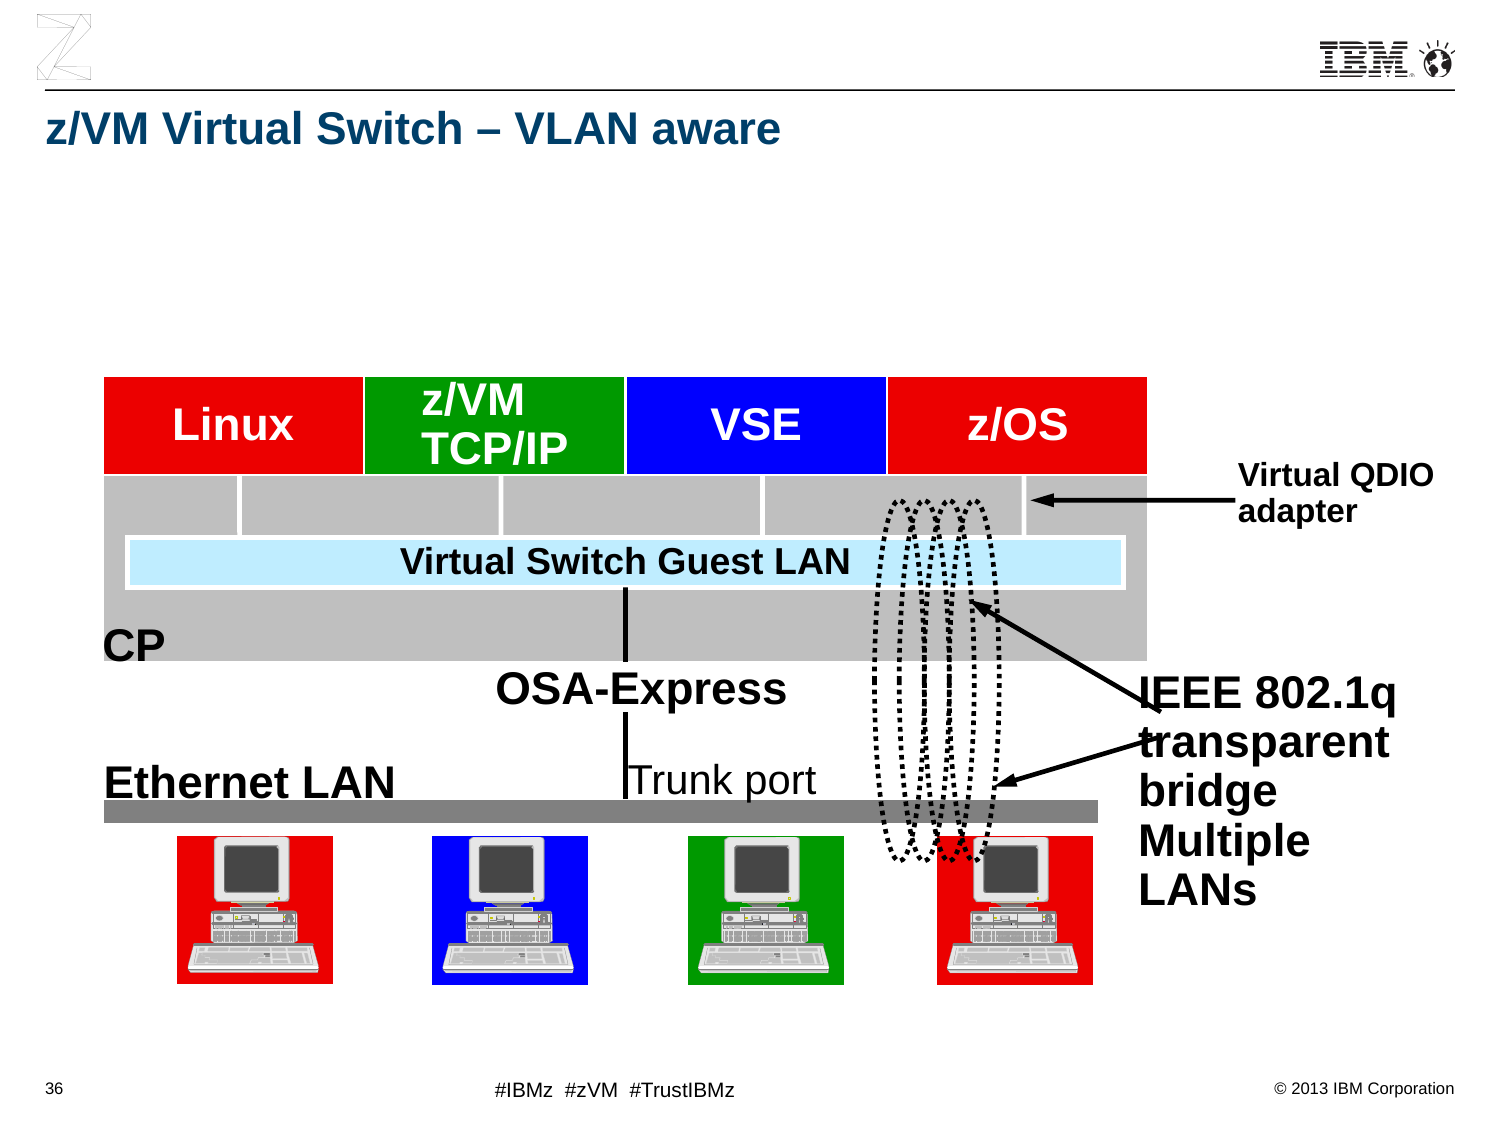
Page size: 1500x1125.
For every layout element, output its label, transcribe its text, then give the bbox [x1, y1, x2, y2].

text_box [102, 476, 625, 662]
text_box IEEE 802.1q transparent bridge Multiple LANs [1123, 661, 1448, 924]
picture [37, 14, 91, 80]
text_box z/OS [887, 375, 1149, 476]
text_box z/VM TCP/IP [364, 375, 625, 476]
text_box [763, 476, 1149, 662]
text_box Virtual QDIO adapter [1223, 450, 1473, 537]
text_box Trunk port [612, 751, 882, 812]
text_box Ethernet LAN [88, 751, 450, 816]
text_box Linux [102, 375, 364, 476]
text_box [936, 836, 1093, 985]
text_box OSA-Express [480, 664, 768, 715]
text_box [177, 835, 334, 985]
text_box CP [87, 614, 262, 679]
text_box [432, 836, 589, 985]
text_box [995, 736, 1161, 787]
text_box Virtual Switch Guest LAN [990, 537, 1124, 588]
text_box [912, 500, 937, 636]
text_box [626, 588, 877, 662]
title z/VM Virtual Switch – VLAN aware [29, 97, 1456, 203]
text_box [949, 500, 1000, 834]
text_box [990, 798, 1099, 824]
text_box Virtual Switch Guest LAN [127, 537, 884, 588]
text_box [924, 500, 962, 835]
footer #IBMz #zVM #TrustIBMz [479, 1072, 811, 1103]
text_box [912, 726, 936, 862]
text_box [1030, 494, 1236, 507]
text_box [687, 836, 844, 985]
text_box [102, 798, 884, 824]
text_box [502, 476, 762, 537]
text_box [874, 500, 925, 862]
text_box VSE [625, 375, 887, 476]
slide_number 36 [29, 1072, 91, 1103]
